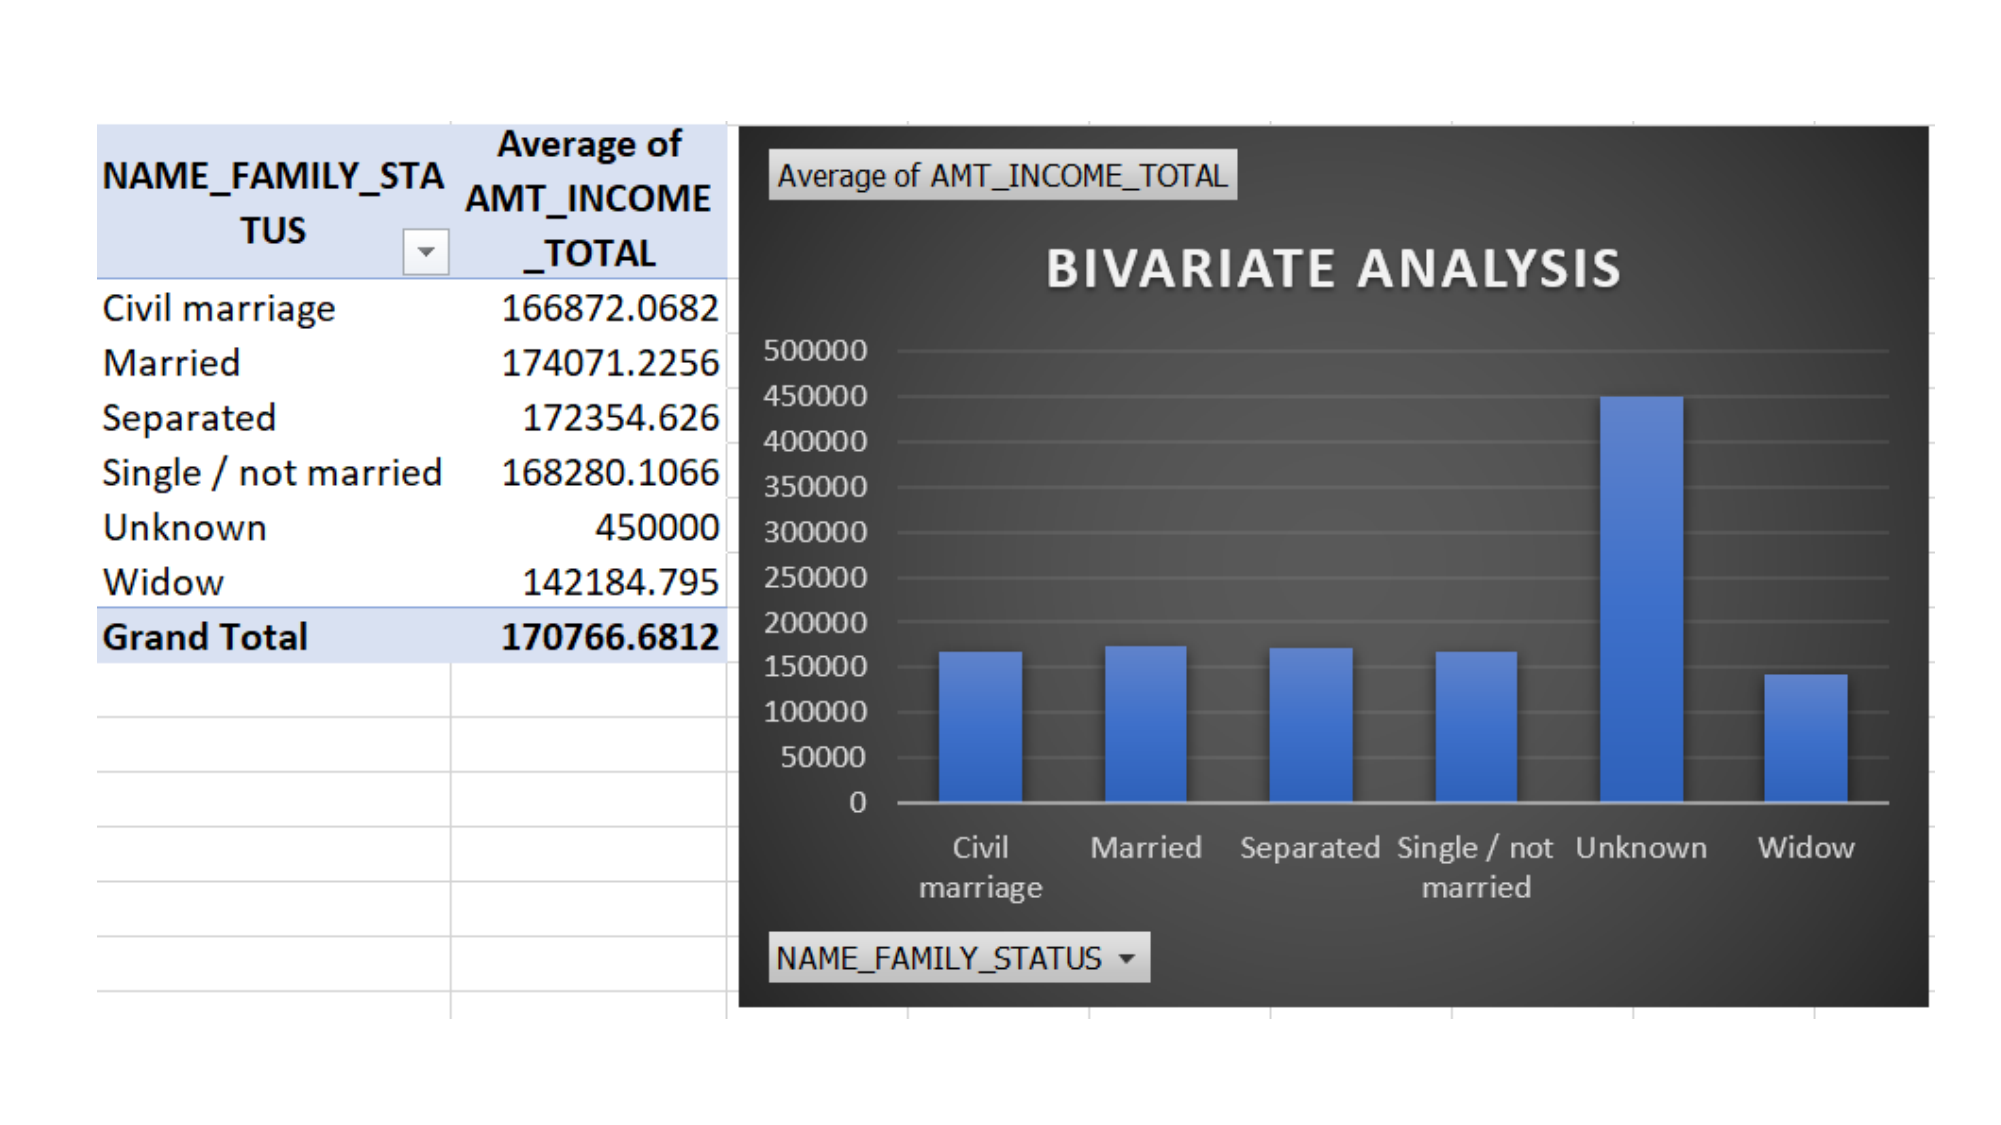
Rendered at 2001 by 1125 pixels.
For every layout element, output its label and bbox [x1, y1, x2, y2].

picture [97, 121, 1935, 1019]
